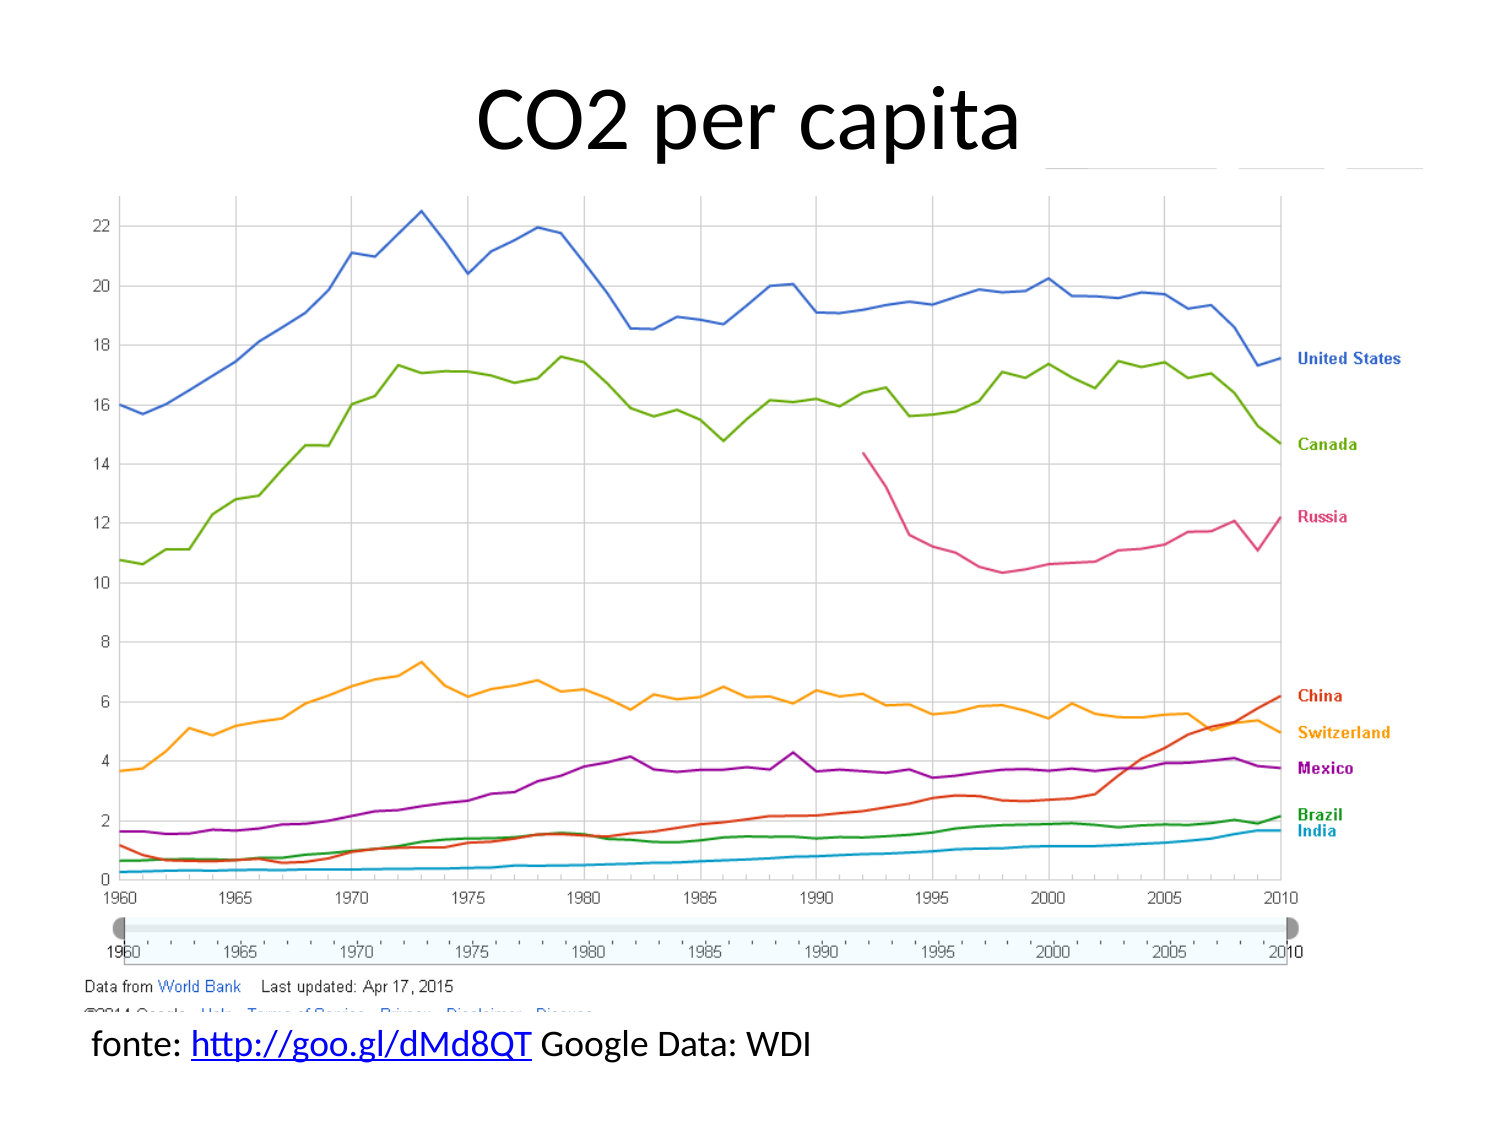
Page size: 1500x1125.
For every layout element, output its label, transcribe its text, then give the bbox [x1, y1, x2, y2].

text_box fonte: http://goo.gl/dMd8QT Google Data: WDI [76, 1019, 1424, 1072]
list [71, 168, 1424, 1012]
title CO2 per capita [75, 19, 1425, 170]
